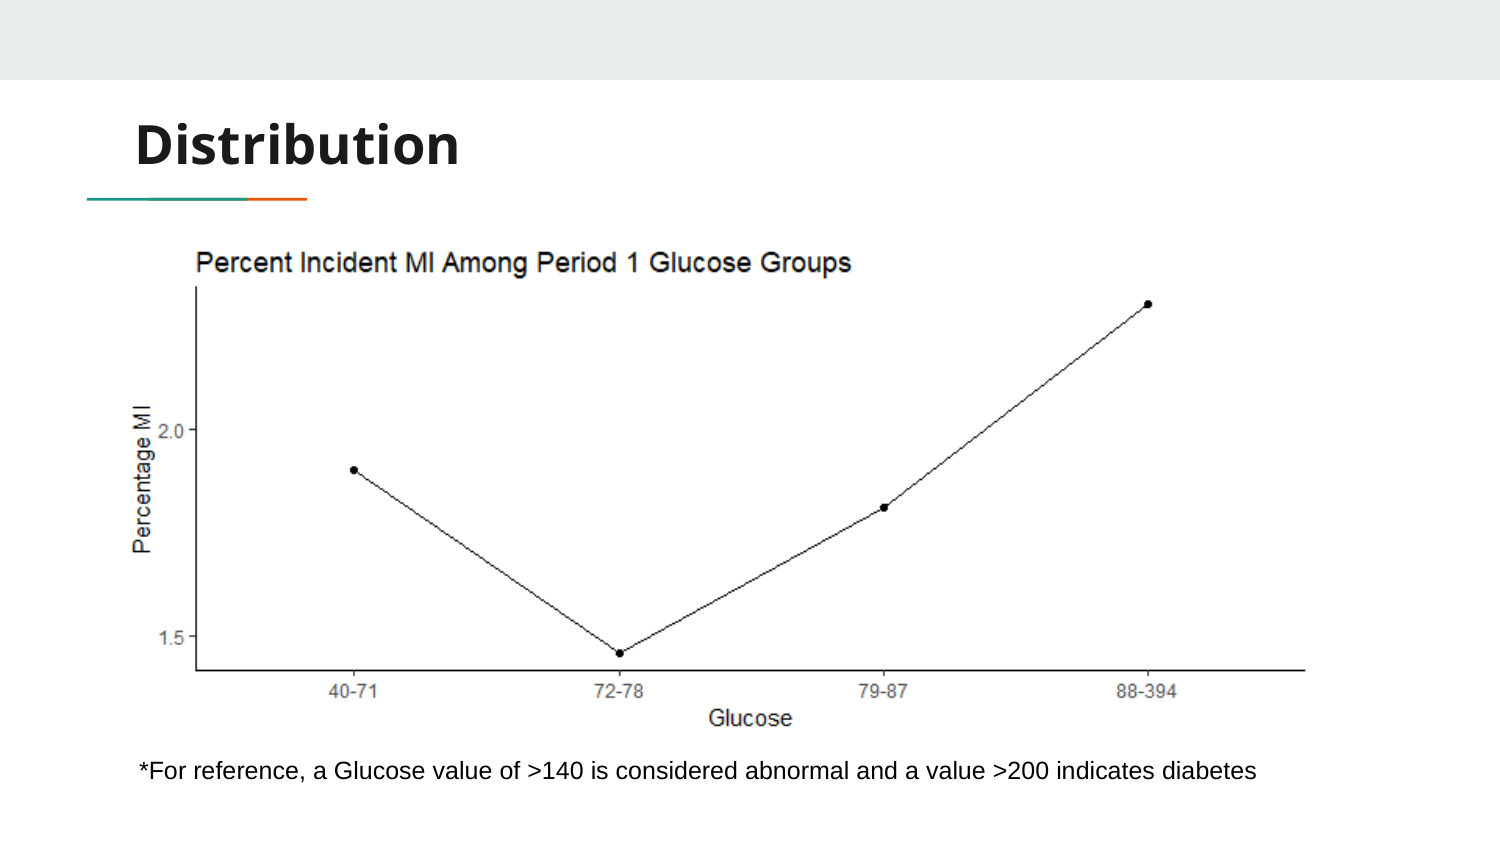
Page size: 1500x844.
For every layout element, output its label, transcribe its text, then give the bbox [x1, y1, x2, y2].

text_box *For reference, a Glucose value of >140 is considered abnormal and a value >200 indicates diabetes [124, 749, 1275, 792]
title Distribution [119, 95, 1381, 184]
picture [119, 238, 1318, 742]
